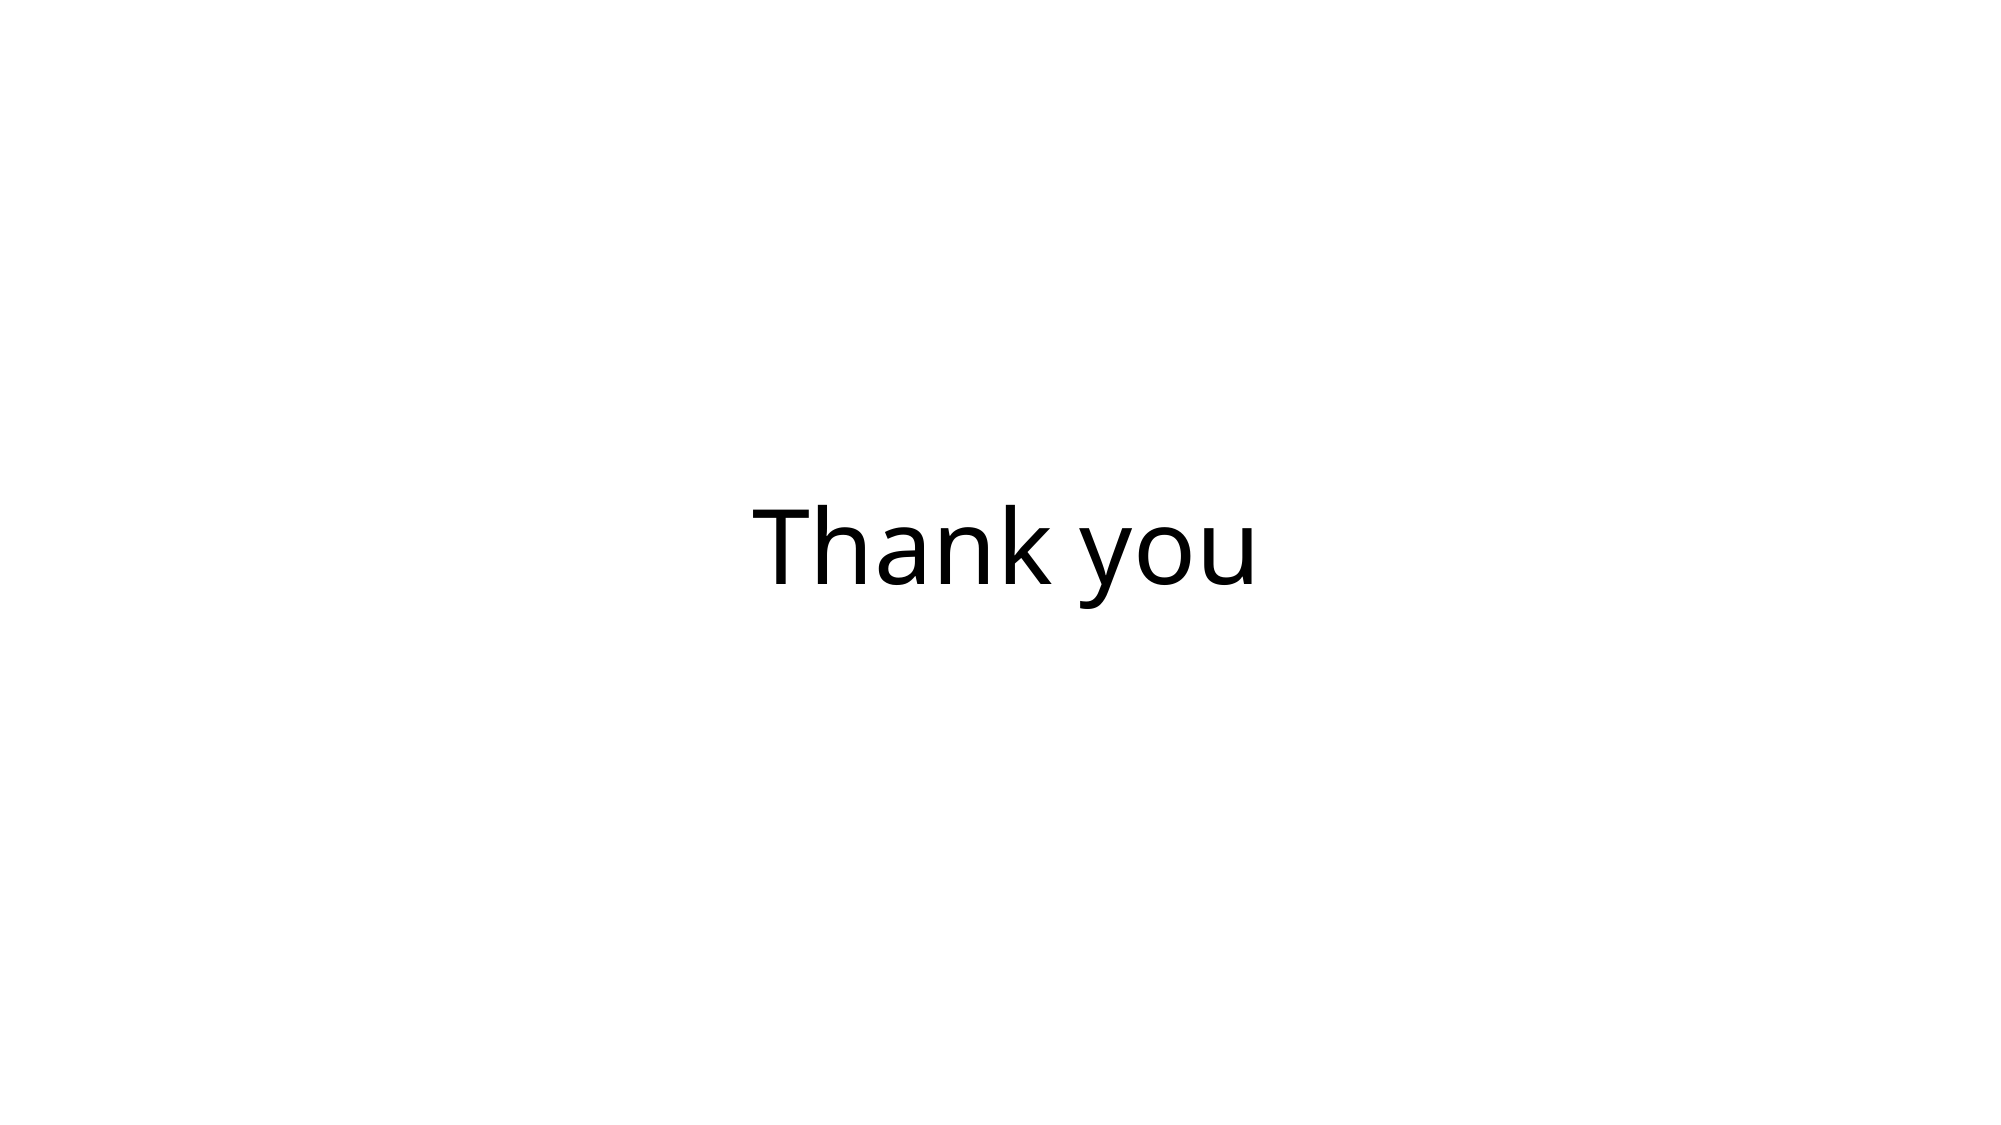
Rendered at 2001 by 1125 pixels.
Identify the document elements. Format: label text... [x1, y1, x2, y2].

text_box Thank you [432, 473, 1582, 613]
